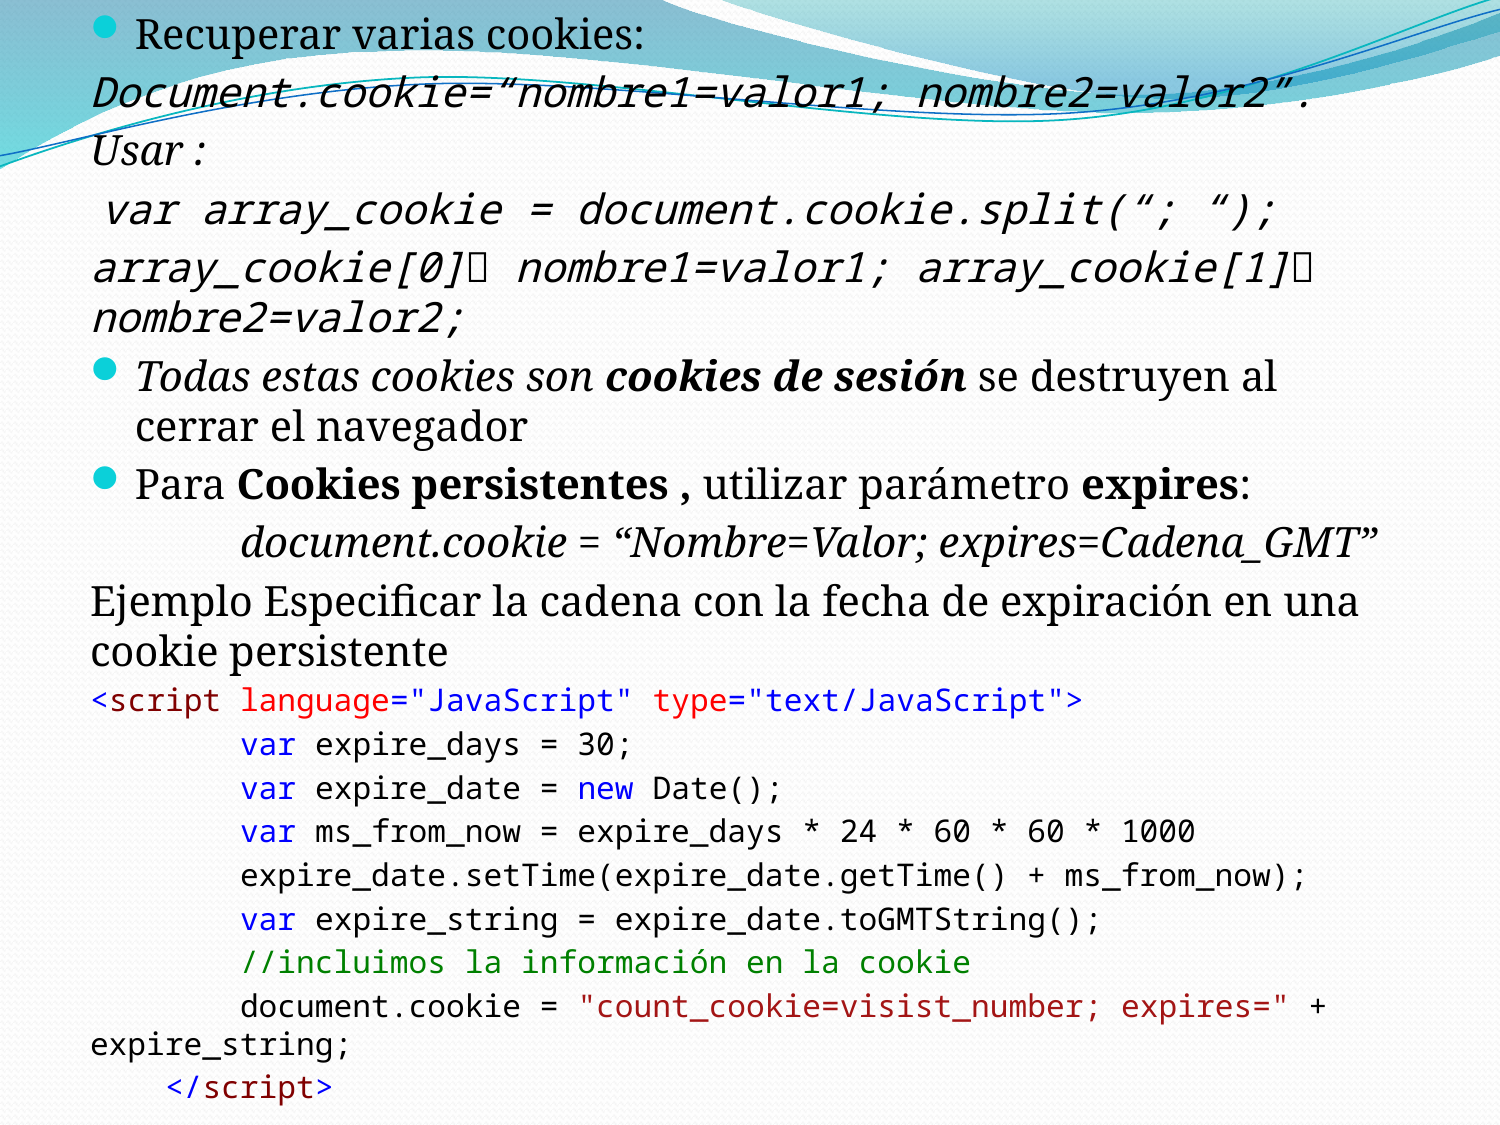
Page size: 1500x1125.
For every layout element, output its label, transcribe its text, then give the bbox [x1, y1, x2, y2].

list Recuperar varias cookies: Document.cookie=“nombre1=valor1; nombre2=valor2”. Usar : var array_cookie = document.cookie.split(“; “); array_cookie[0] nombre1=valor1; array_cookie[1] nombre2=valor2; Todas estas cookies son cookies de sesión se destruyen al cerrar el navegador Para Cookies persistentes , utilizar parámetro expires: document.cookie = “Nombre=Valor; expires=Cadena_GMT” Ejemplo Especificar la cadena con la fecha de expiración en una cookie persistente <script language="JavaScript" type="text/JavaScript"> var expire_days = 30; var expire_date = new Date(); var ms_from_now = expire_days * 24 * 60 * 60 * 1000 expire_date.setTime(expire_date.getTime() + ms_from_now); var expire_string = expire_date.toGMTString(); //incluimos la información en la cookie document.cookie = "count_cookie=visist_number; expires=" + expire_string; </script> [74, 0, 1426, 1071]
